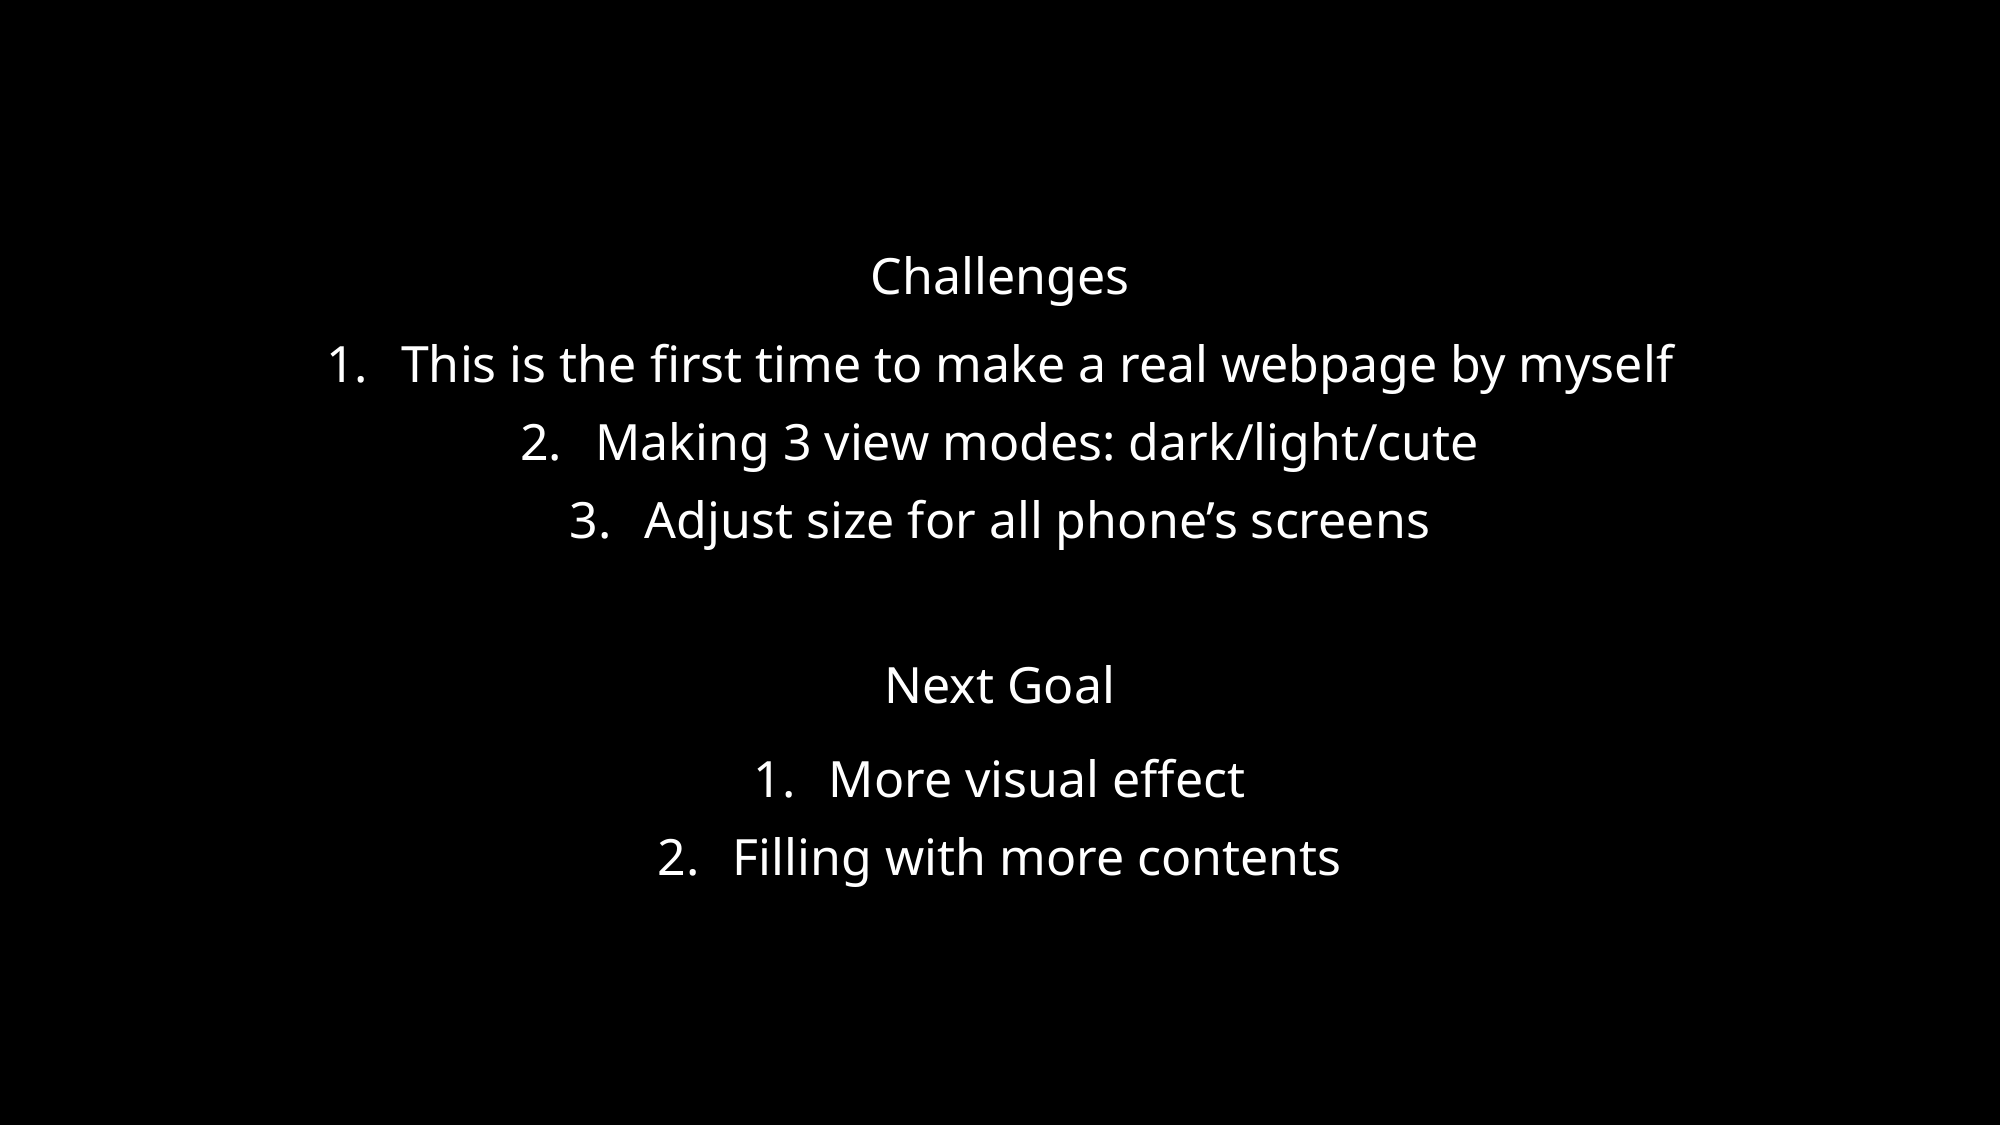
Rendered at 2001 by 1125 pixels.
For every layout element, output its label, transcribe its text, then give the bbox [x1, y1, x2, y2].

text_box Challenges [829, 237, 1171, 307]
text_box This is the first time to make a real webpage by myself Making 3 view modes: dark/light/cute Adjust size for all phone’s screens [295, 307, 1705, 557]
text_box Next Goal [829, 646, 1171, 722]
text_box More visual effect Filling with more contents [295, 722, 1705, 893]
